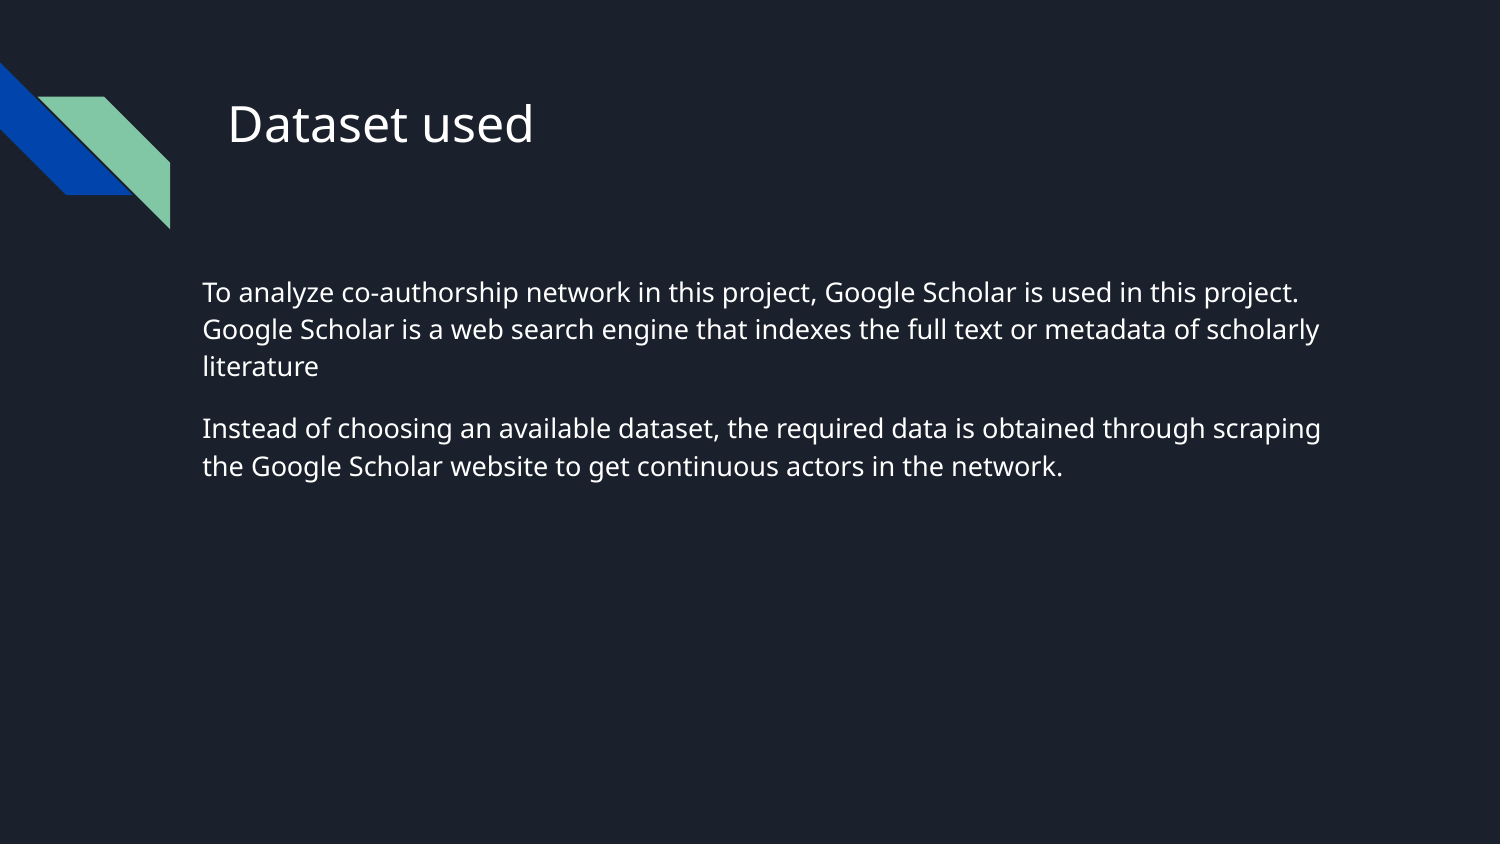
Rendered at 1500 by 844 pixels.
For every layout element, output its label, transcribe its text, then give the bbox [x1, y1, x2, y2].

list To analyze co-authorship network in this project, Google Scholar is used in this project. Google Scholar is a web search engine that indexes the full text or metadata of scholarly literature Instead of choosing an available dataset, the required data is obtained through scraping the Google Scholar website to get continuous actors in the network. [187, 255, 1343, 733]
title Dataset used [212, 77, 1368, 227]
